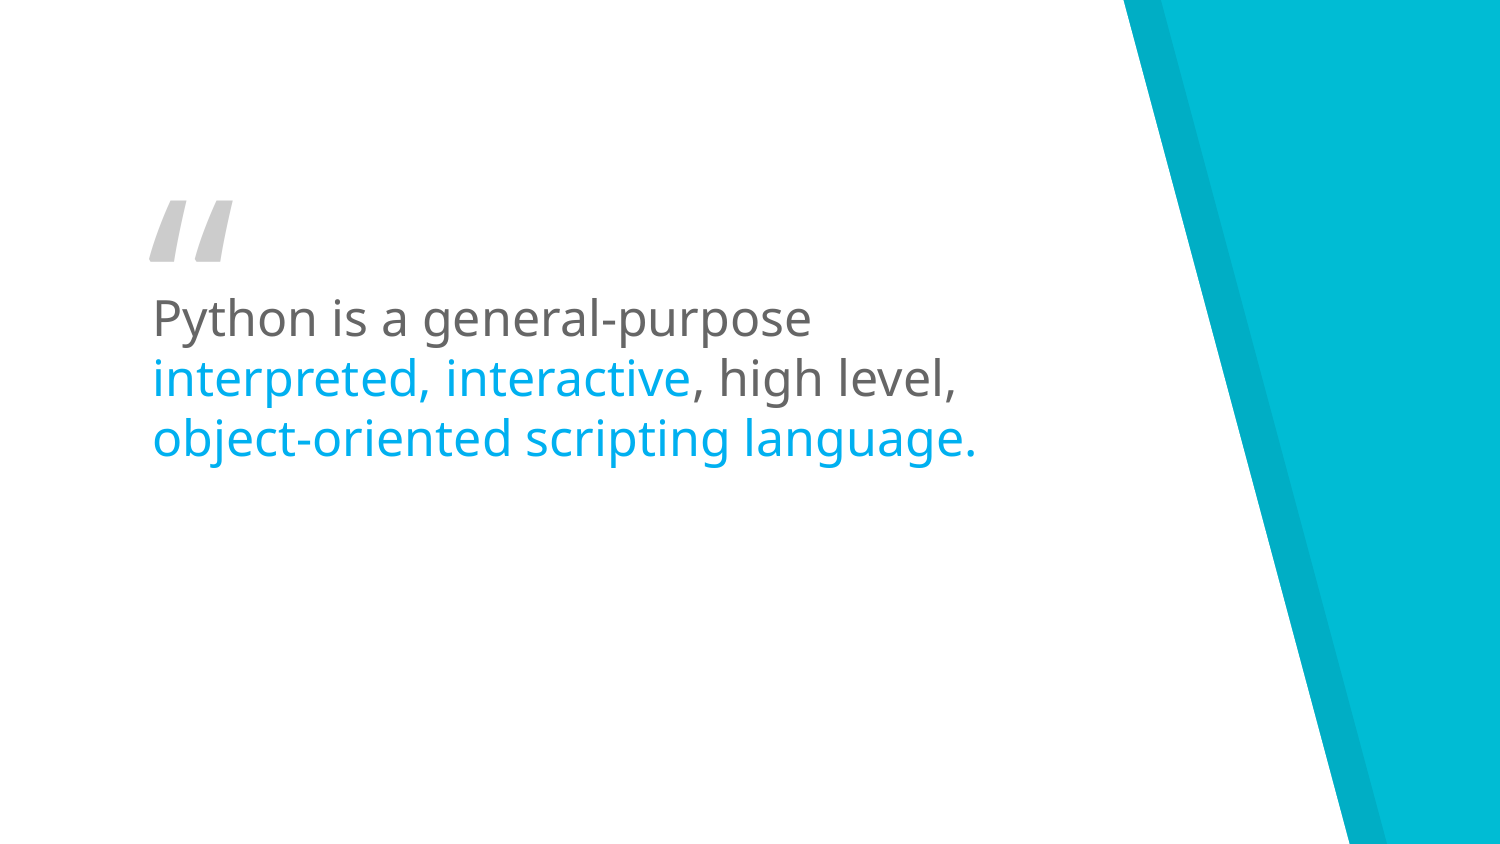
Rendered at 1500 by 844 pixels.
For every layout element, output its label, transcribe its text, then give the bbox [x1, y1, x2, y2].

list Python is a general-purpose interpreted, interactive, high level, object-oriented scripting language. [137, 271, 1011, 642]
